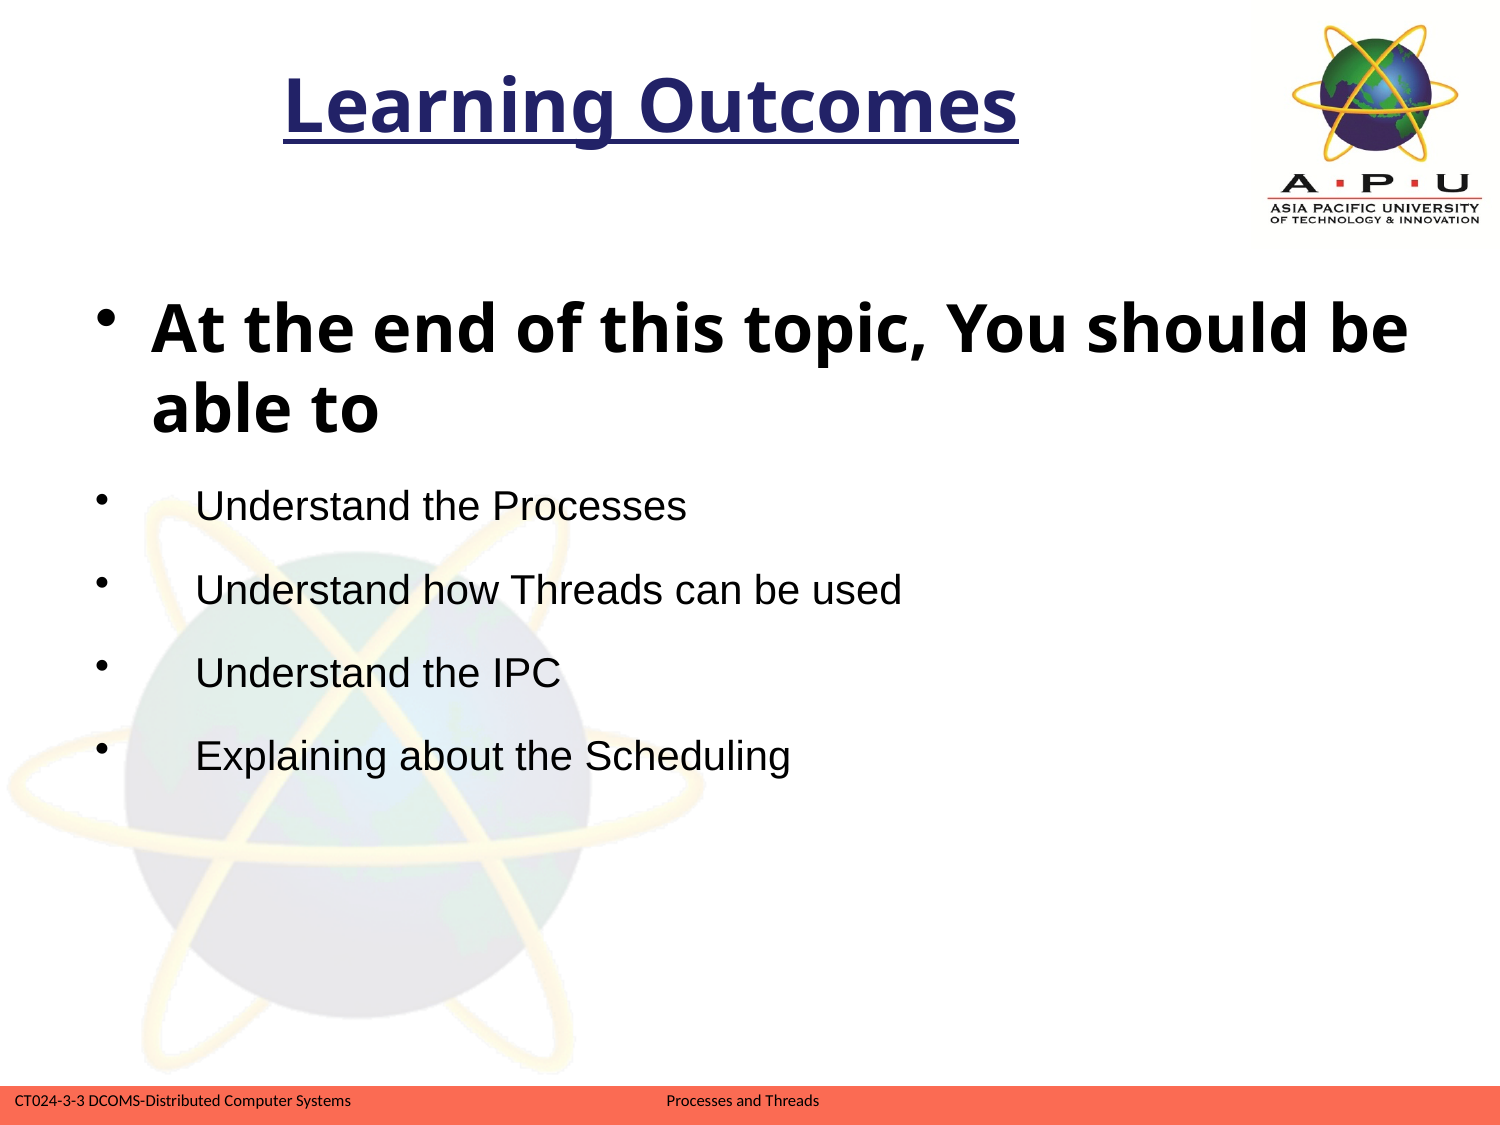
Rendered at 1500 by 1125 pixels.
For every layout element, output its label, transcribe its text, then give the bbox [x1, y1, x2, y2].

text_box Learning Outcomes [267, 50, 1034, 156]
list At the end of this topic, You should be able to Understand the Processes Understand how Threads can be used Understand the IPC Explaining about the Scheduling [79, 278, 1430, 1059]
picture [1251, 0, 1500, 249]
